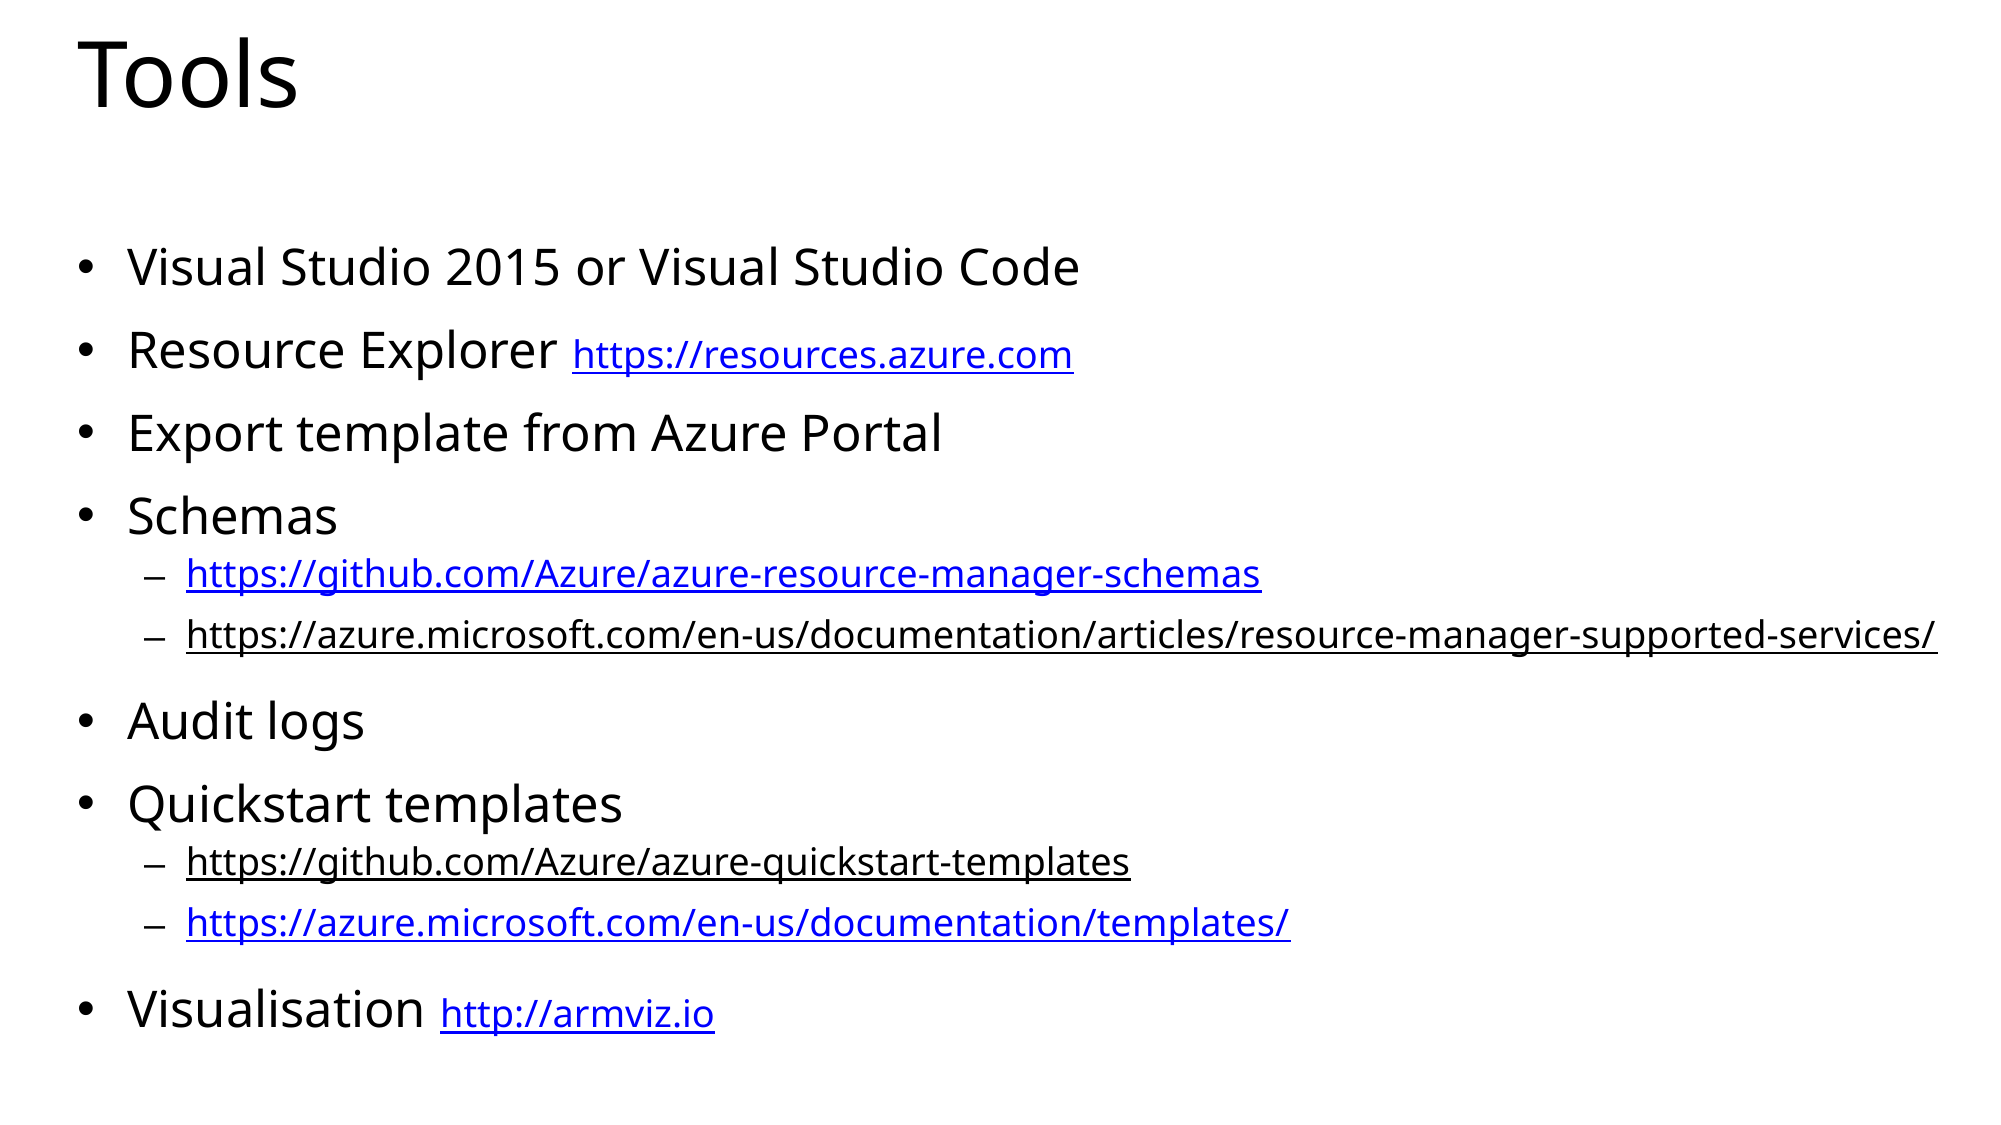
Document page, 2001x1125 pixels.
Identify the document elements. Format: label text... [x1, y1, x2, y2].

list Visual Studio 2015 or Visual Studio Code Resource Explorer https://resources.azure.com Export template from Azure Portal Schemas https://github.com/Azure/azure-resource-manager-schemas https://azure.microsoft.com/en-us/documentation/articles/resource-manager-supported-services/ Audit logs Quickstart templates https://github.com/Azure/azure-quickstart-templates https://azure.microsoft.com/en-us/documentation/templates/ Visualisation http://armviz.io [62, 227, 1953, 1096]
title Tools [62, 29, 1953, 205]
